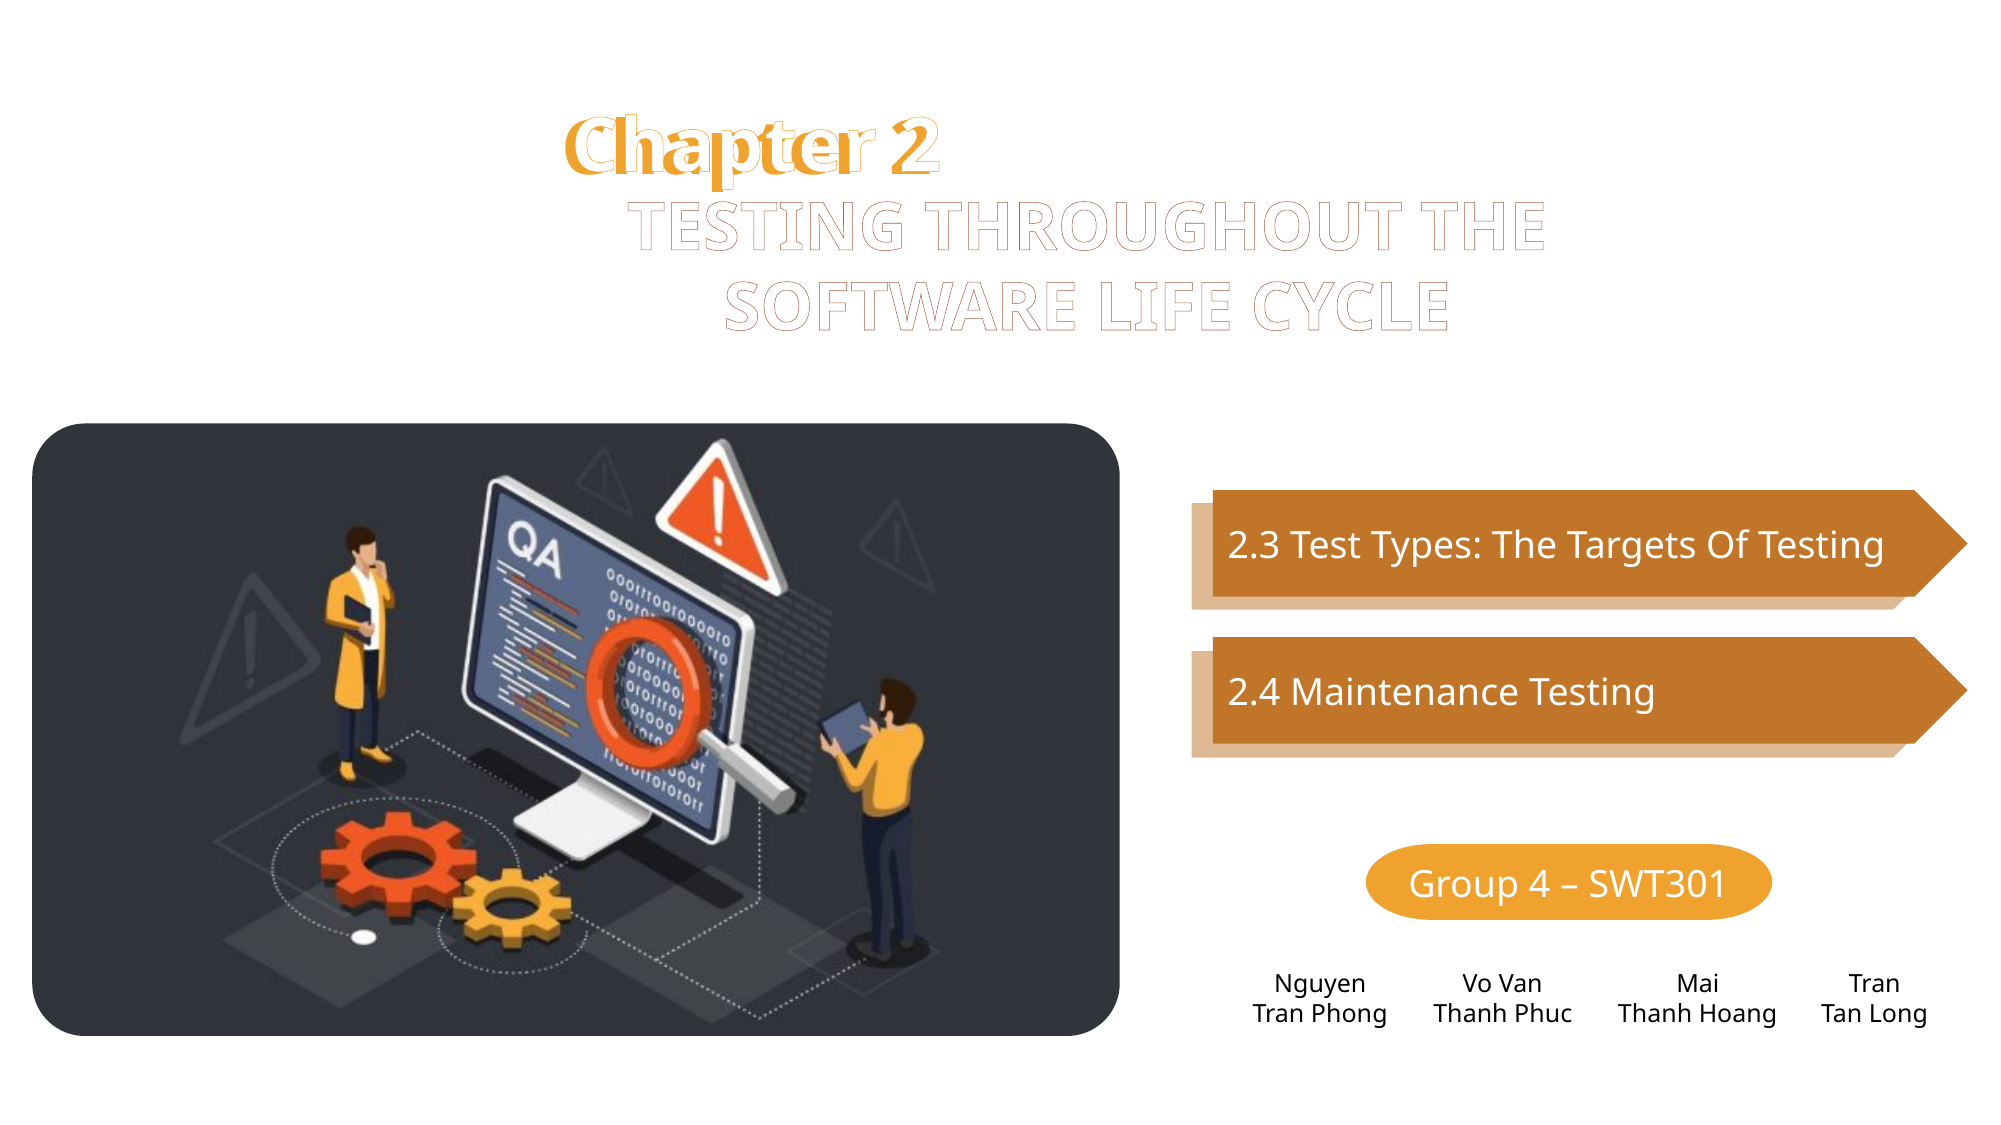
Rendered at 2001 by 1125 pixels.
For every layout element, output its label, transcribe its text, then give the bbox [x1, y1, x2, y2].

text_box [1191, 503, 1905, 610]
picture [32, 423, 1120, 1036]
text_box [546, 88, 1100, 198]
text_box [1233, 960, 1947, 1036]
text_box 2.4 Maintenance Testing [1211, 635, 1970, 745]
text_box Group 4 – SWT301 [1364, 843, 1774, 921]
text_box [1191, 651, 1906, 758]
text_box 2.3 Test Types: The Targets Of Testing [1211, 489, 1970, 598]
text_box TESTING THROUGHOUT THE SOFTWARE LIFE CYCLE [482, 157, 1693, 369]
